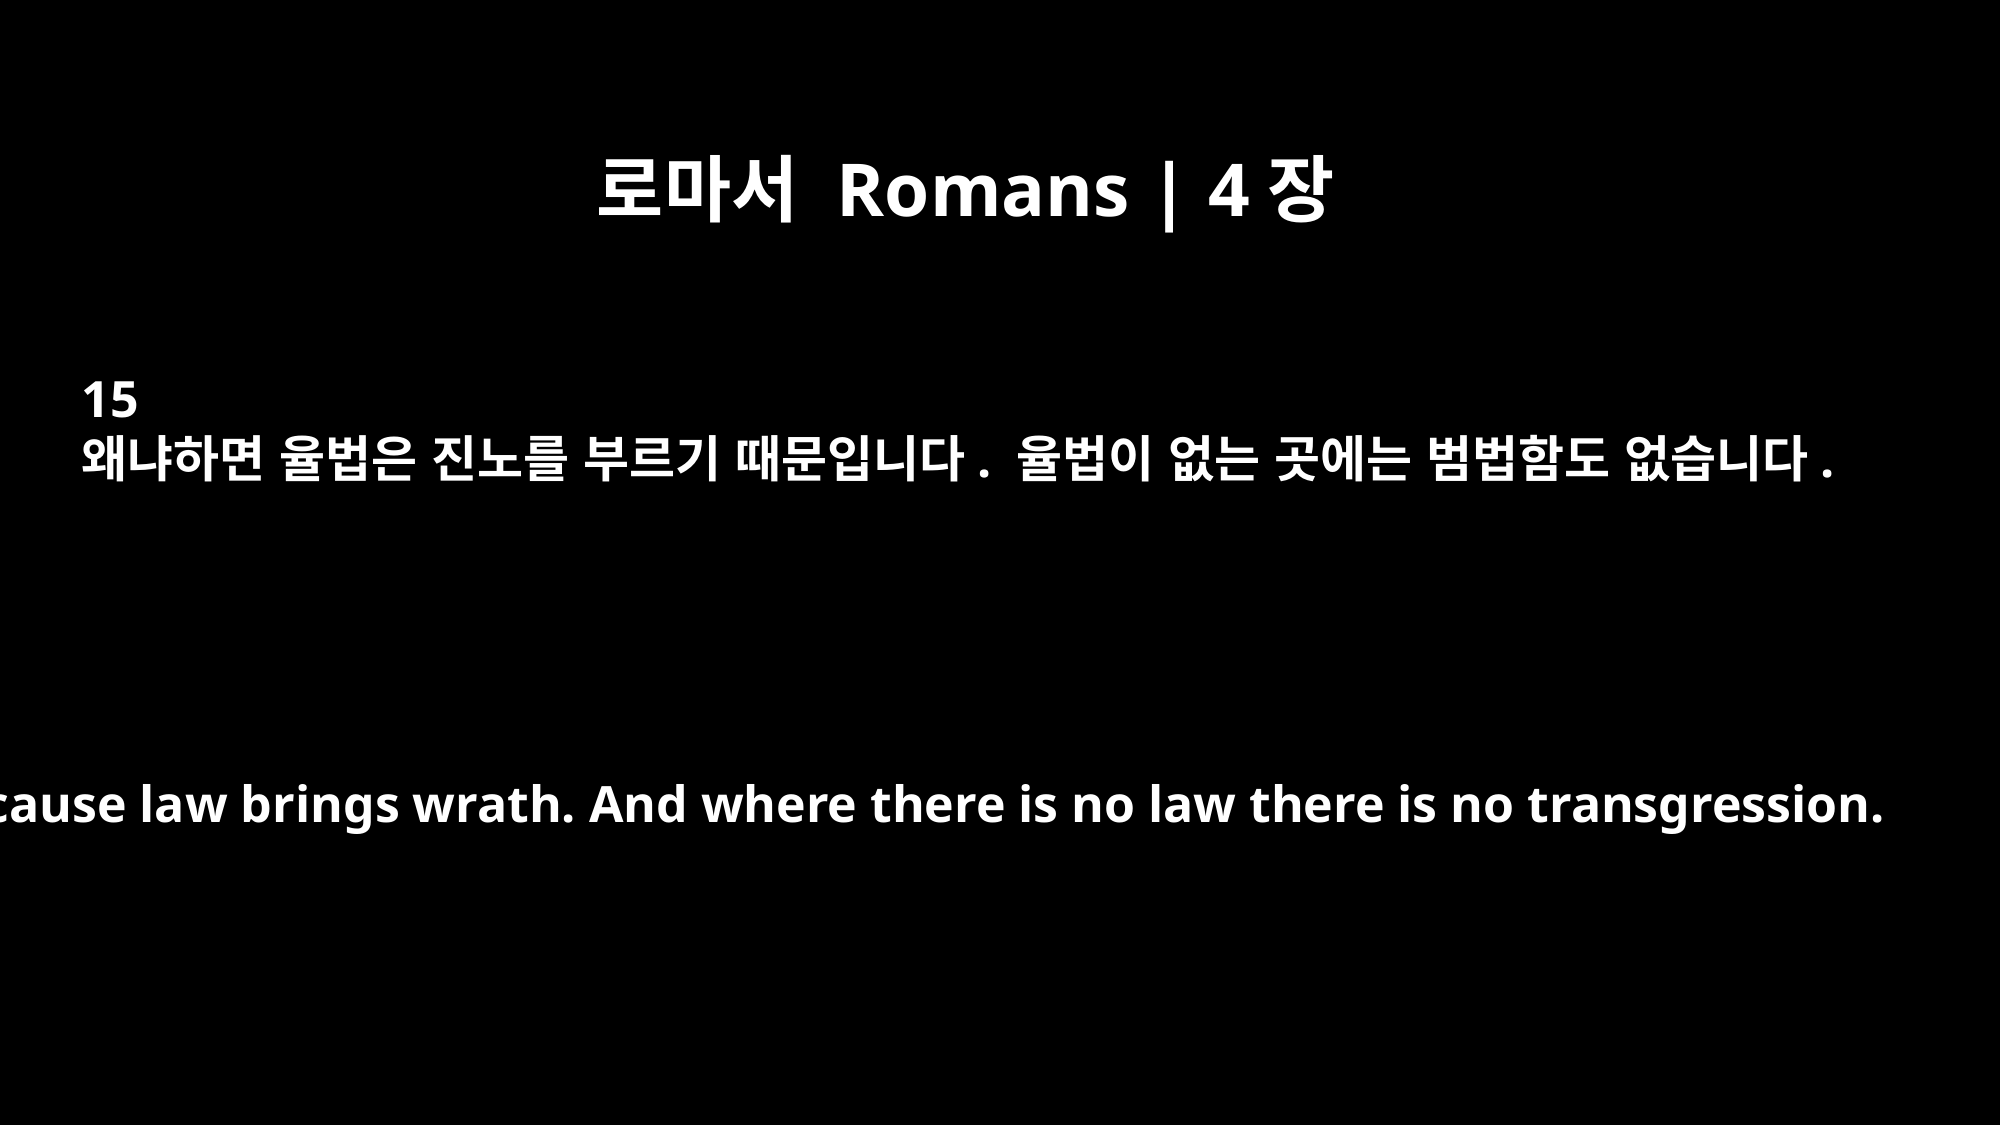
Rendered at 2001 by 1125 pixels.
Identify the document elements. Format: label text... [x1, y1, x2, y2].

text_box because law brings wrath. And where there is no law there is no transgression. [0, 764, 1900, 840]
text_box 로마서 Romans | 4장 [582, 136, 1350, 239]
text_box 15 왜냐하면 율법은 진노를 부르기 때문입니다. 율법이 없는 곳에는 범법함도 없습니다. [66, 359, 1851, 495]
